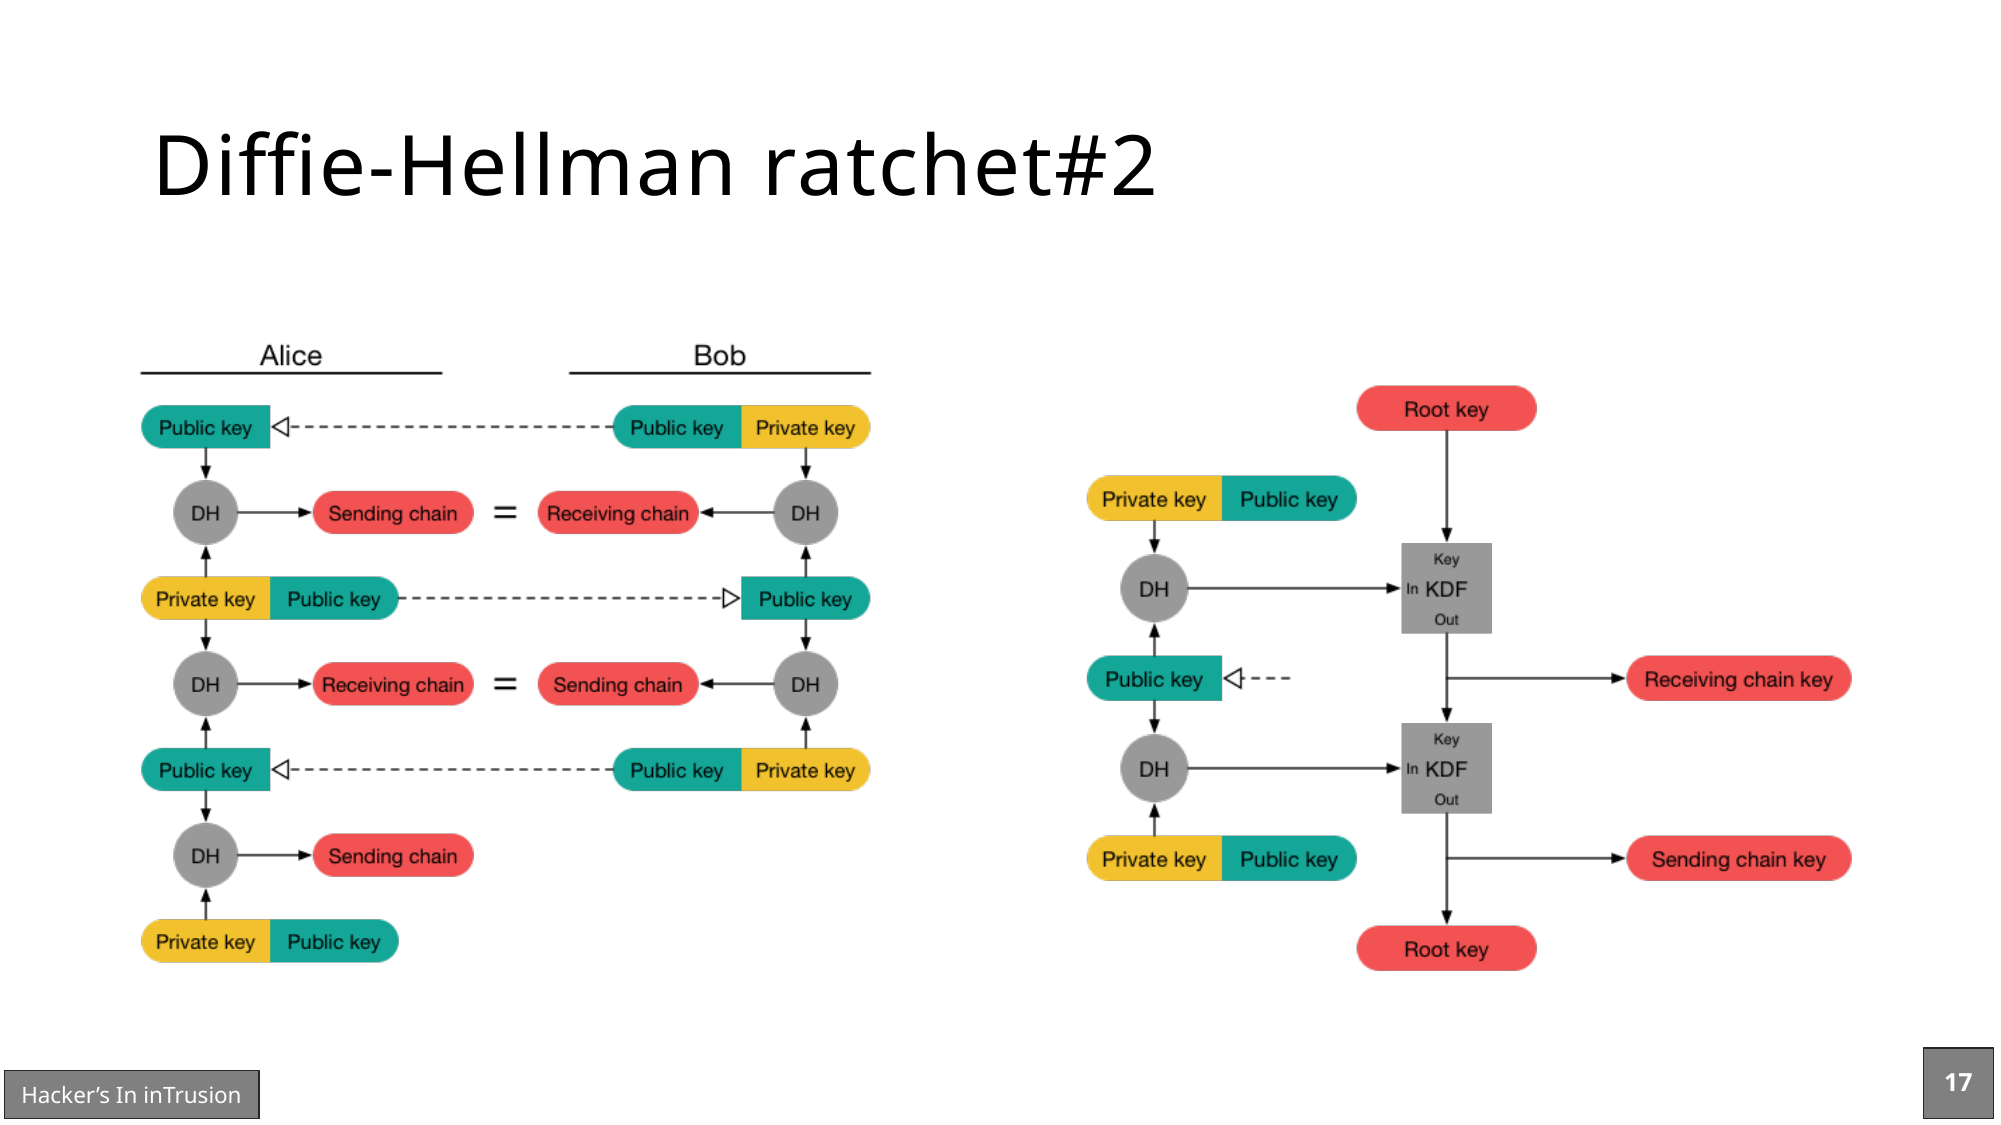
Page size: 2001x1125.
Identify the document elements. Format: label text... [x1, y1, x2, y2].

footer Hacker’s In inTrusion [4, 1070, 260, 1119]
slide_number 17 [1923, 1047, 1994, 1119]
title Diffie-Hellman ratchet#2 [137, 59, 1863, 278]
picture [1076, 341, 1863, 1016]
picture [131, 277, 881, 1016]
